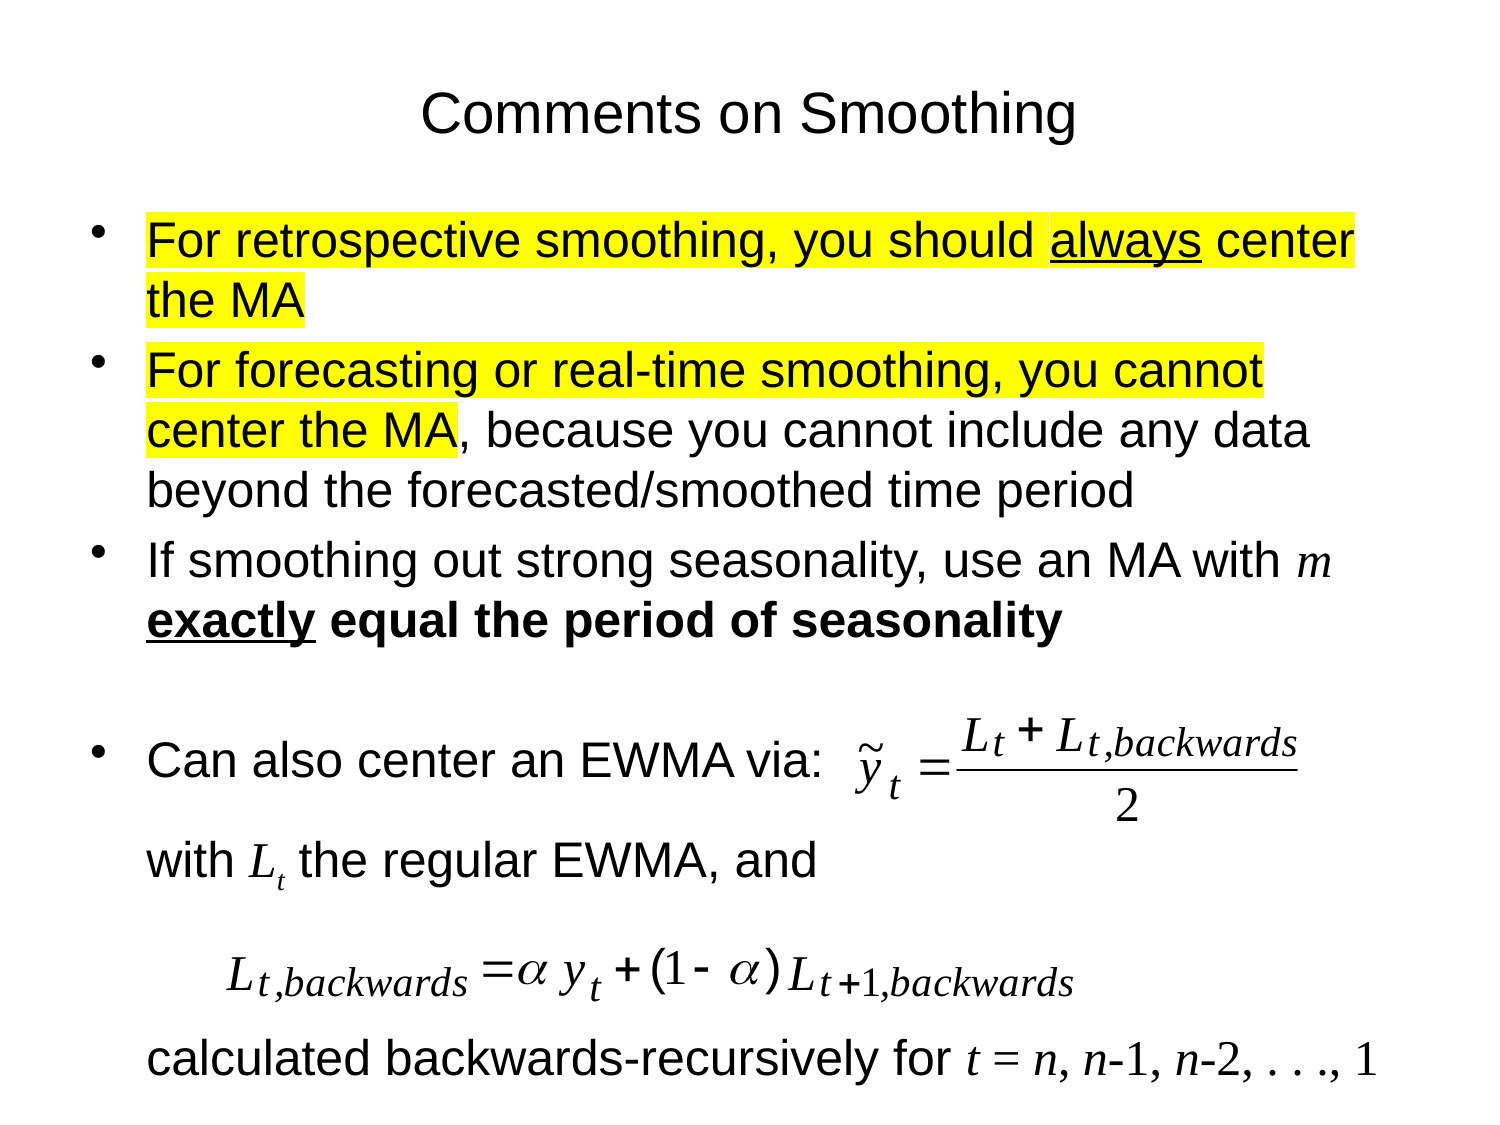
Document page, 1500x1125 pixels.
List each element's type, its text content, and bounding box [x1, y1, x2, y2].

title Comments on Smoothing [74, 44, 1426, 176]
list For retrospective smoothing, you should always center the MA For forecasting or real-time smoothing, you cannot center the MA, because you cannot include any data beyond the forecasted/smoothed time period If smoothing out strong seasonality, use an MA with m exactly equal the period of seasonality Can also center an EWMA via: with Lt the regular EWMA, and calculated backwards-recursively for t = n, n-1, n-2, . . ., 1 [74, 199, 1426, 1051]
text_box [217, 938, 1081, 1014]
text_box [846, 694, 1310, 833]
